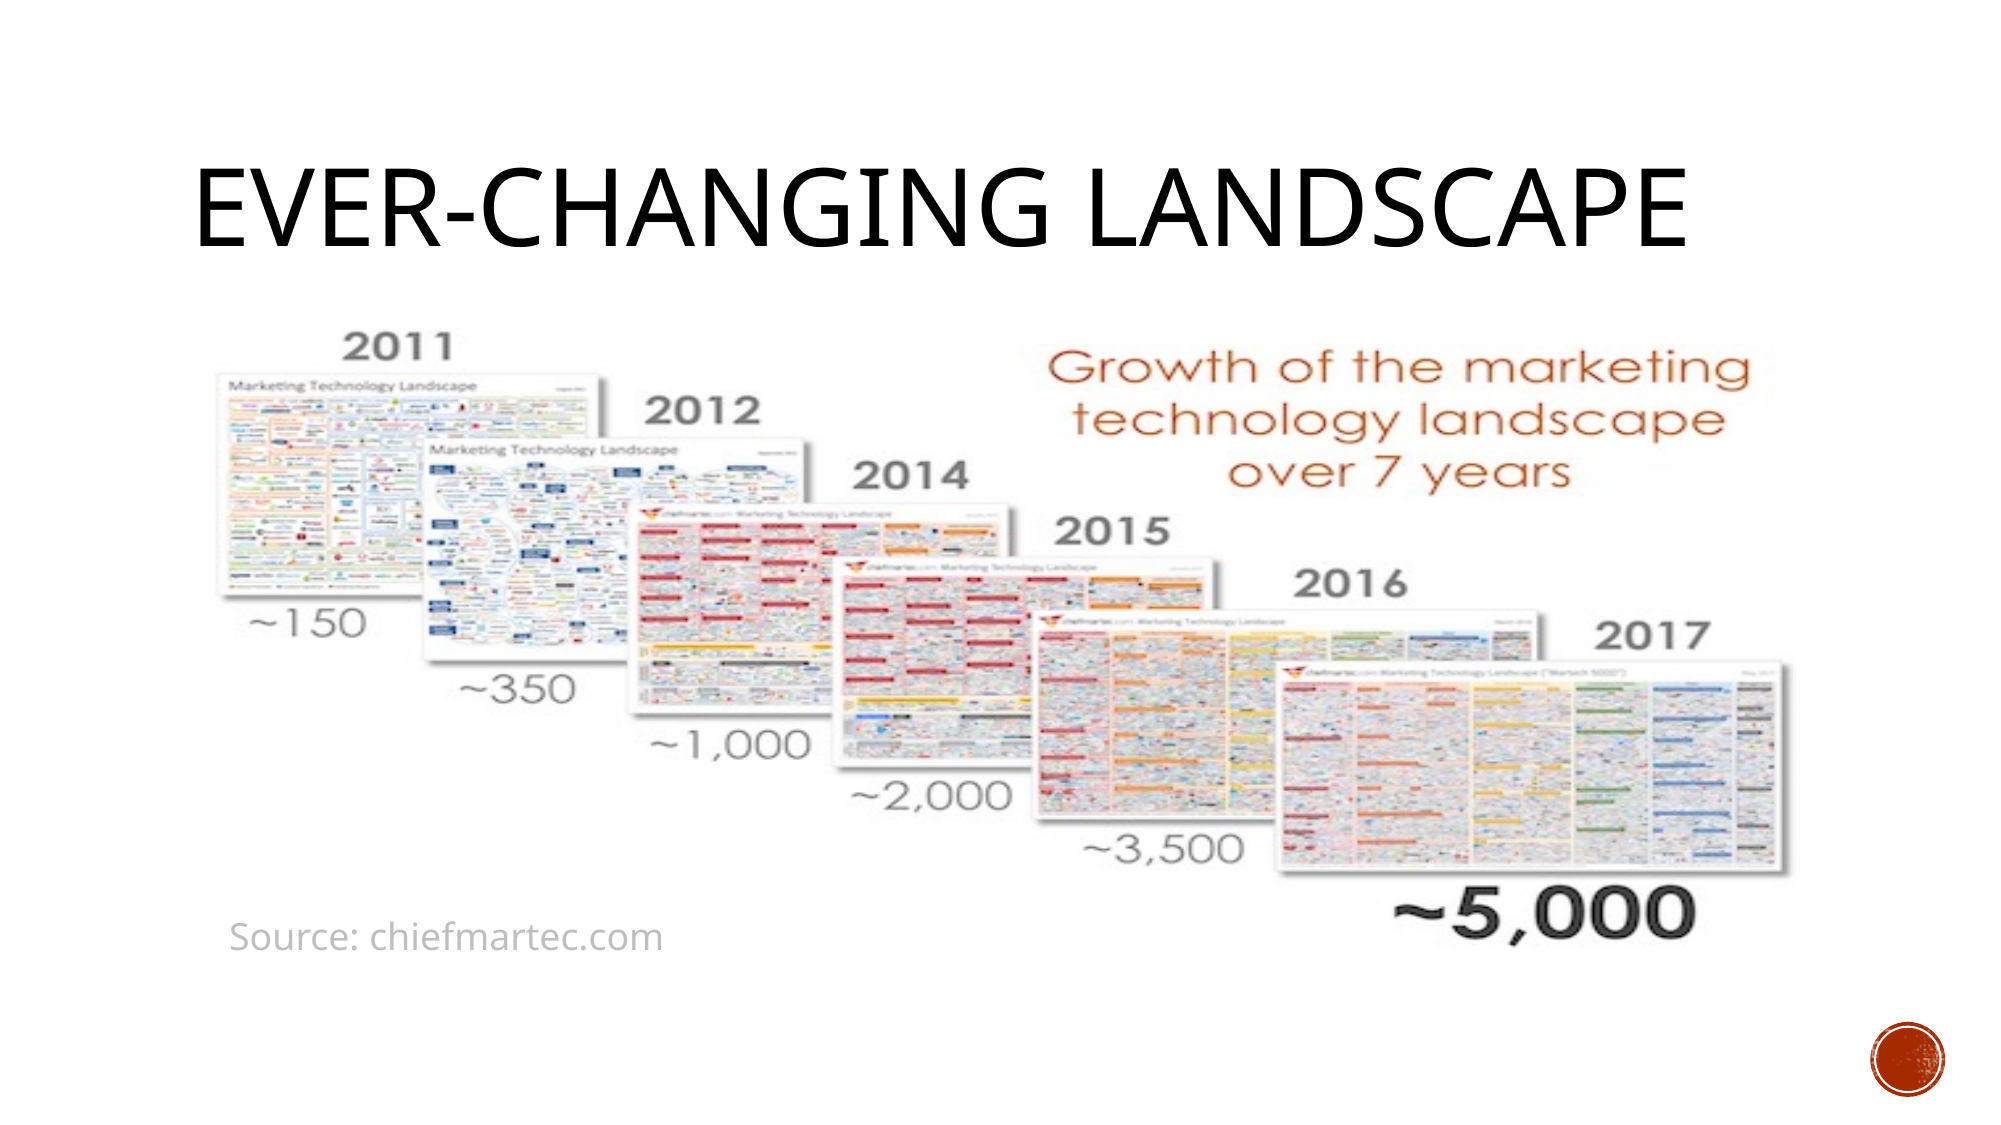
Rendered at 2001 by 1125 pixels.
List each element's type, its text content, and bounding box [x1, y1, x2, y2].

picture [214, 313, 1794, 966]
title Ever-changing landscape [175, 79, 1826, 344]
